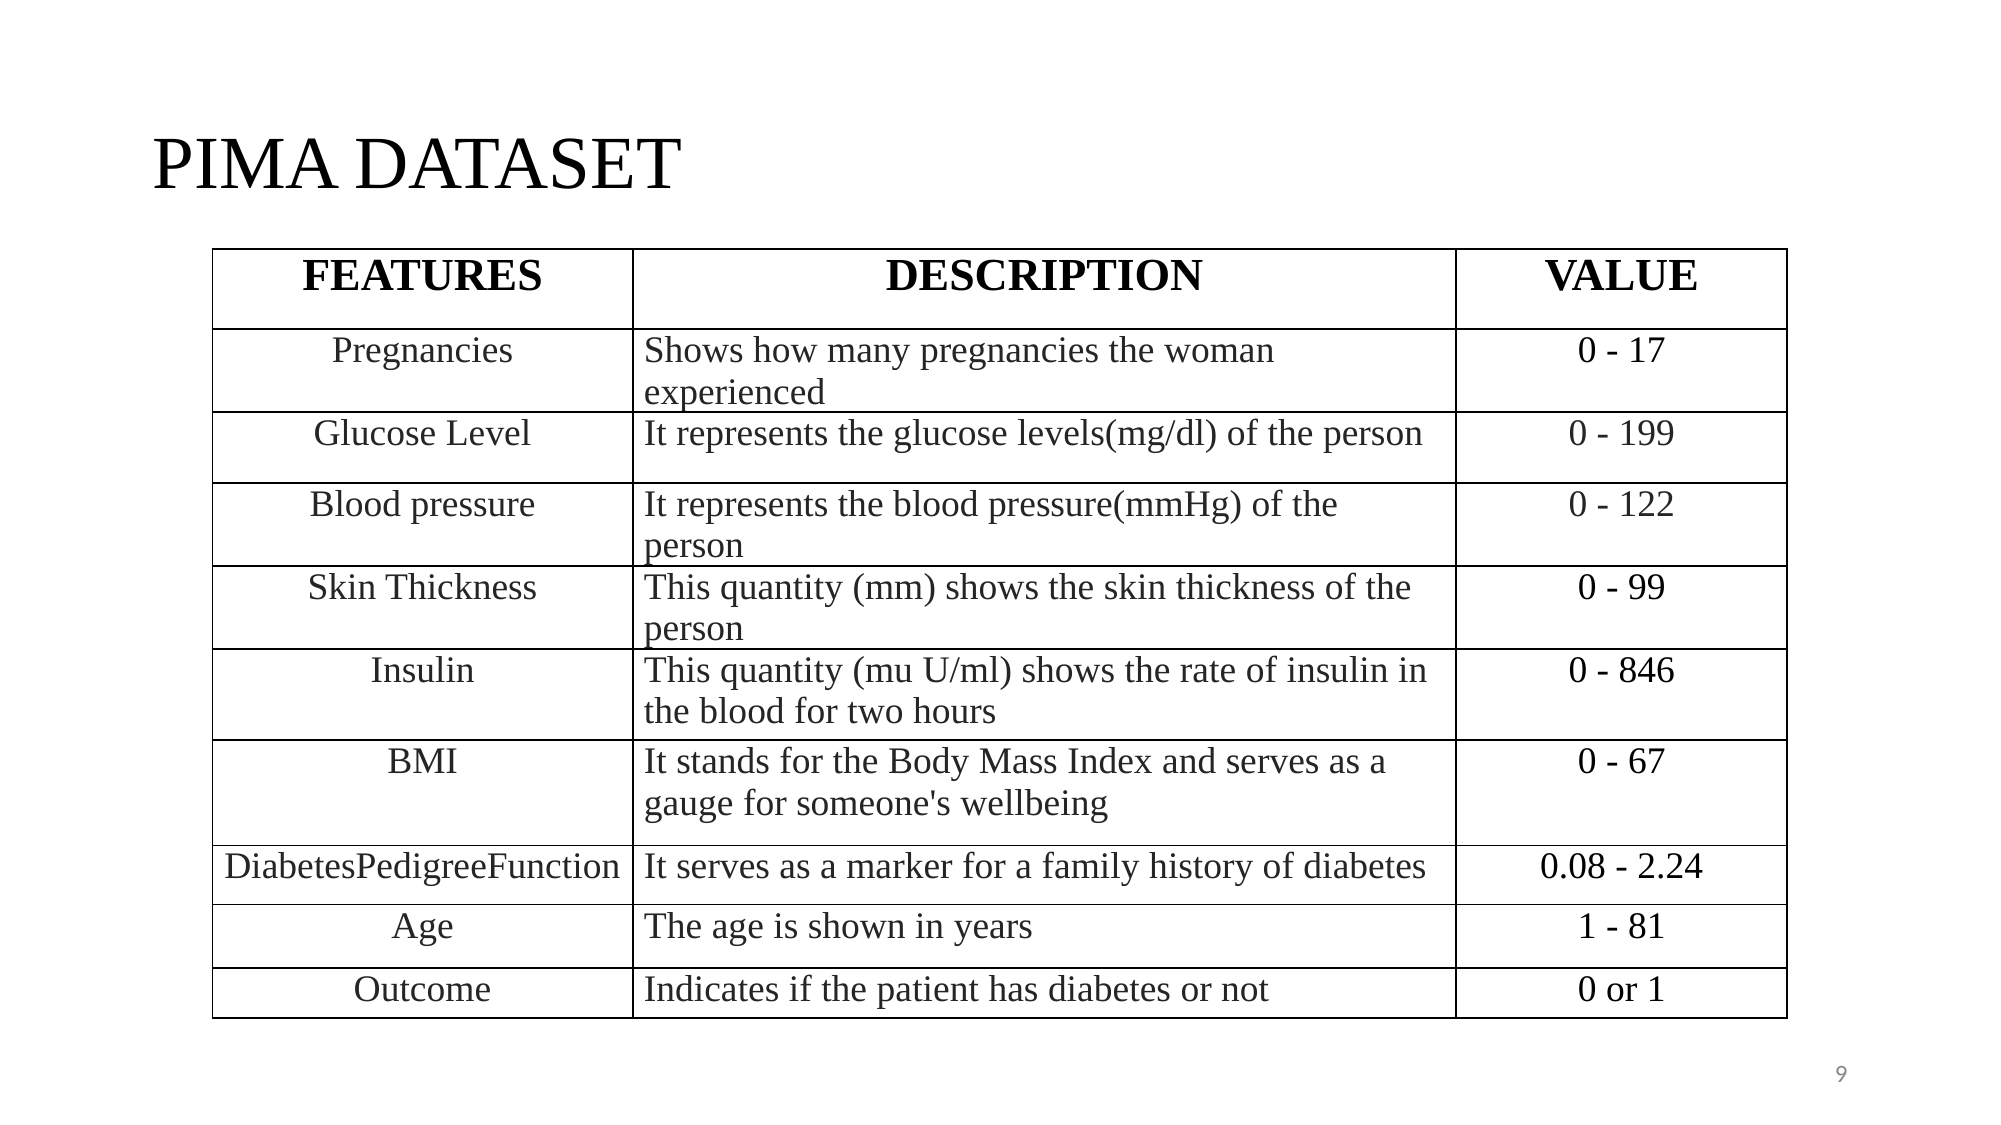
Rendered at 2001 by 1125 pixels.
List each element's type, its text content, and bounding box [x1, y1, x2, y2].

table_cell 0 - 199 [1457, 413, 1786, 482]
table_cell 1 - 81 [1457, 905, 1786, 967]
table_cell 0 or 1 [1457, 969, 1786, 1017]
table_cell It stands for the Body Mass Index and serves as a gauge for someone's wellbeing [634, 741, 1455, 845]
table_cell 0 - 122 [1457, 484, 1786, 565]
table_cell 0 - 67 [1457, 741, 1786, 845]
table_cell 0 - 846 [1457, 650, 1786, 739]
table_cell Glucose Level [213, 413, 632, 482]
table_cell This quantity (mu U/ml) shows the rate of insulin in the blood for two hours [634, 650, 1455, 739]
table_cell This quantity (mm) shows the skin thickness of the person [634, 567, 1455, 648]
table_cell Insulin [213, 650, 632, 739]
table_header DESCRIPTION [634, 250, 1455, 328]
table_cell Age [213, 905, 632, 967]
table_cell Blood pressure [213, 484, 632, 565]
table_cell Indicates if the patient has diabetes or not [634, 969, 1455, 1017]
table_cell It serves as a marker for a family history of diabetes [634, 846, 1455, 904]
table_header VALUE [1457, 250, 1786, 328]
table_cell 0 - 99 [1457, 567, 1786, 648]
table_cell 0 - 17 [1457, 330, 1786, 411]
table_cell Skin Thickness [213, 567, 632, 648]
table_cell Shows how many pregnancies the woman experienced [634, 330, 1455, 411]
table_cell It represents the blood pressure(mmHg) of the person [634, 484, 1455, 565]
table_cell 0.08 - 2.24 [1457, 846, 1786, 904]
slide_number 9 [1412, 1042, 1863, 1103]
table_cell Pregnancies [213, 330, 632, 411]
table_cell DiabetesPedigreeFunction [213, 846, 632, 904]
table_cell It represents the glucose levels(mg/dl) of the person [634, 413, 1455, 482]
table_cell Outcome [213, 969, 632, 1017]
title PIMA DATASET [137, 55, 1863, 274]
table_cell The age is shown in years [634, 905, 1455, 967]
table_header FEATURES [213, 250, 632, 328]
table_cell BMI [213, 741, 632, 845]
